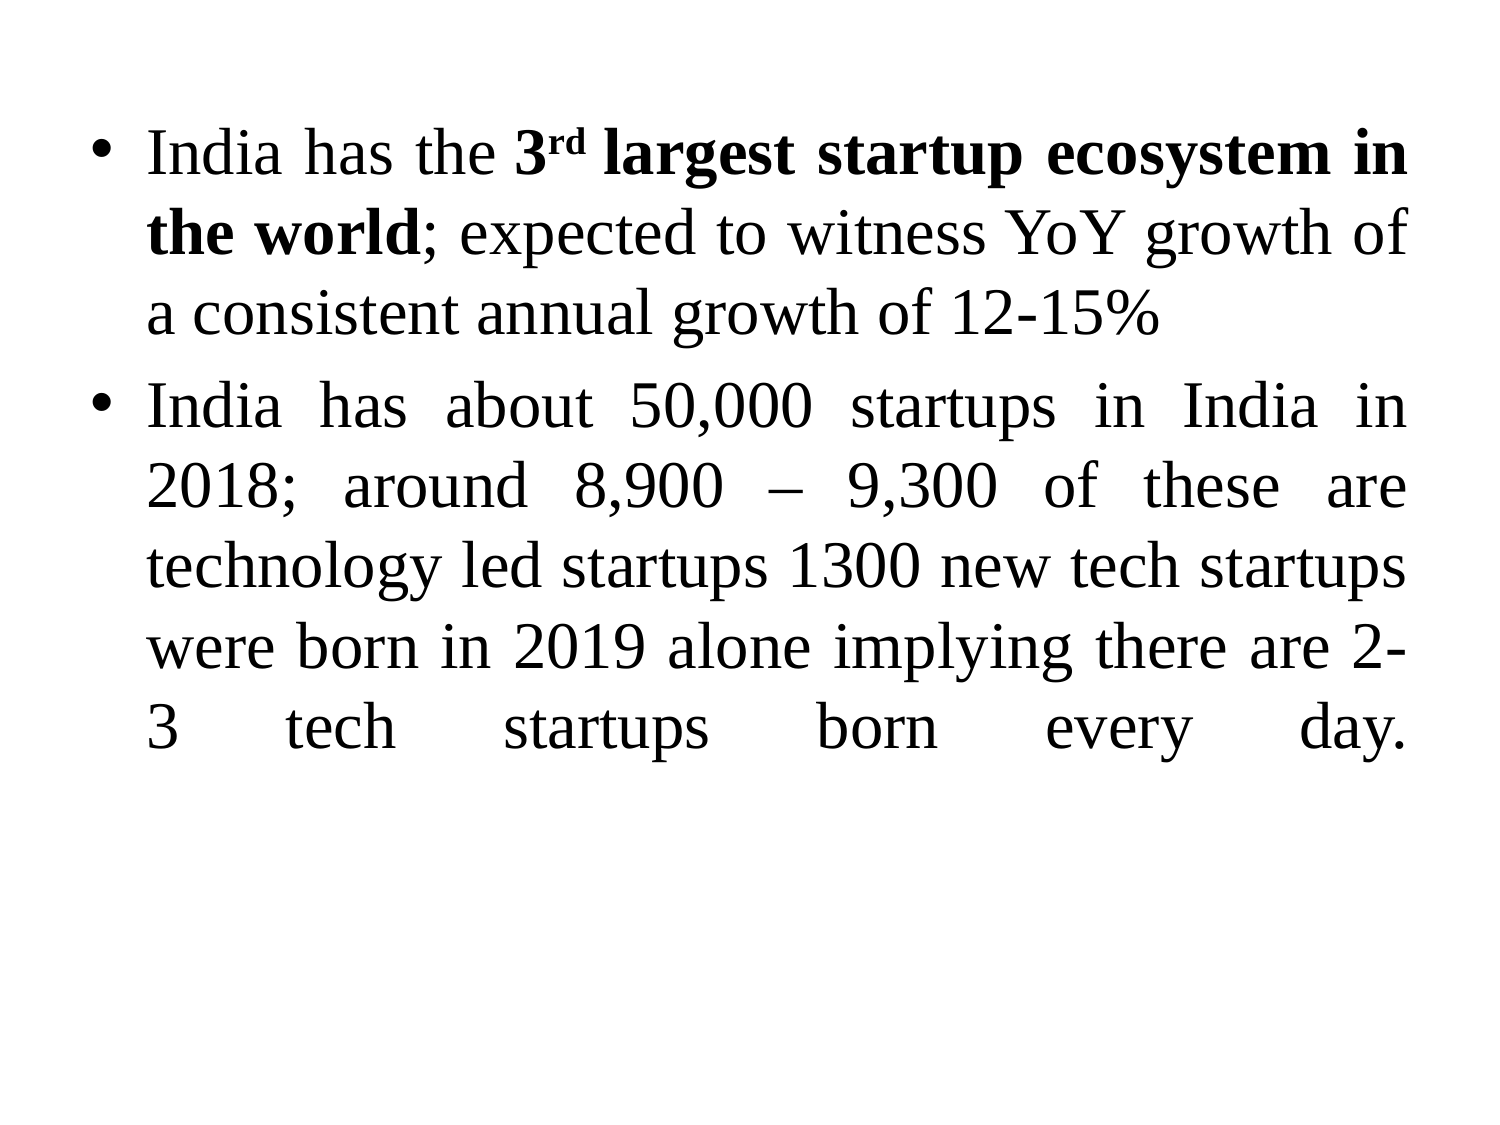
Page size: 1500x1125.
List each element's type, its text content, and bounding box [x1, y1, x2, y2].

list India has the 3rd largest startup ecosystem in the world; expected to witness YoY growth of a consistent annual growth of 12-15% India has about 50,000 startups in India in 2018; around 8,900 – 9,300 of these are technology led startups 1300 new tech startups were born in 2019 alone implying there are 2-3 tech startups born every day. [75, 99, 1425, 1005]
